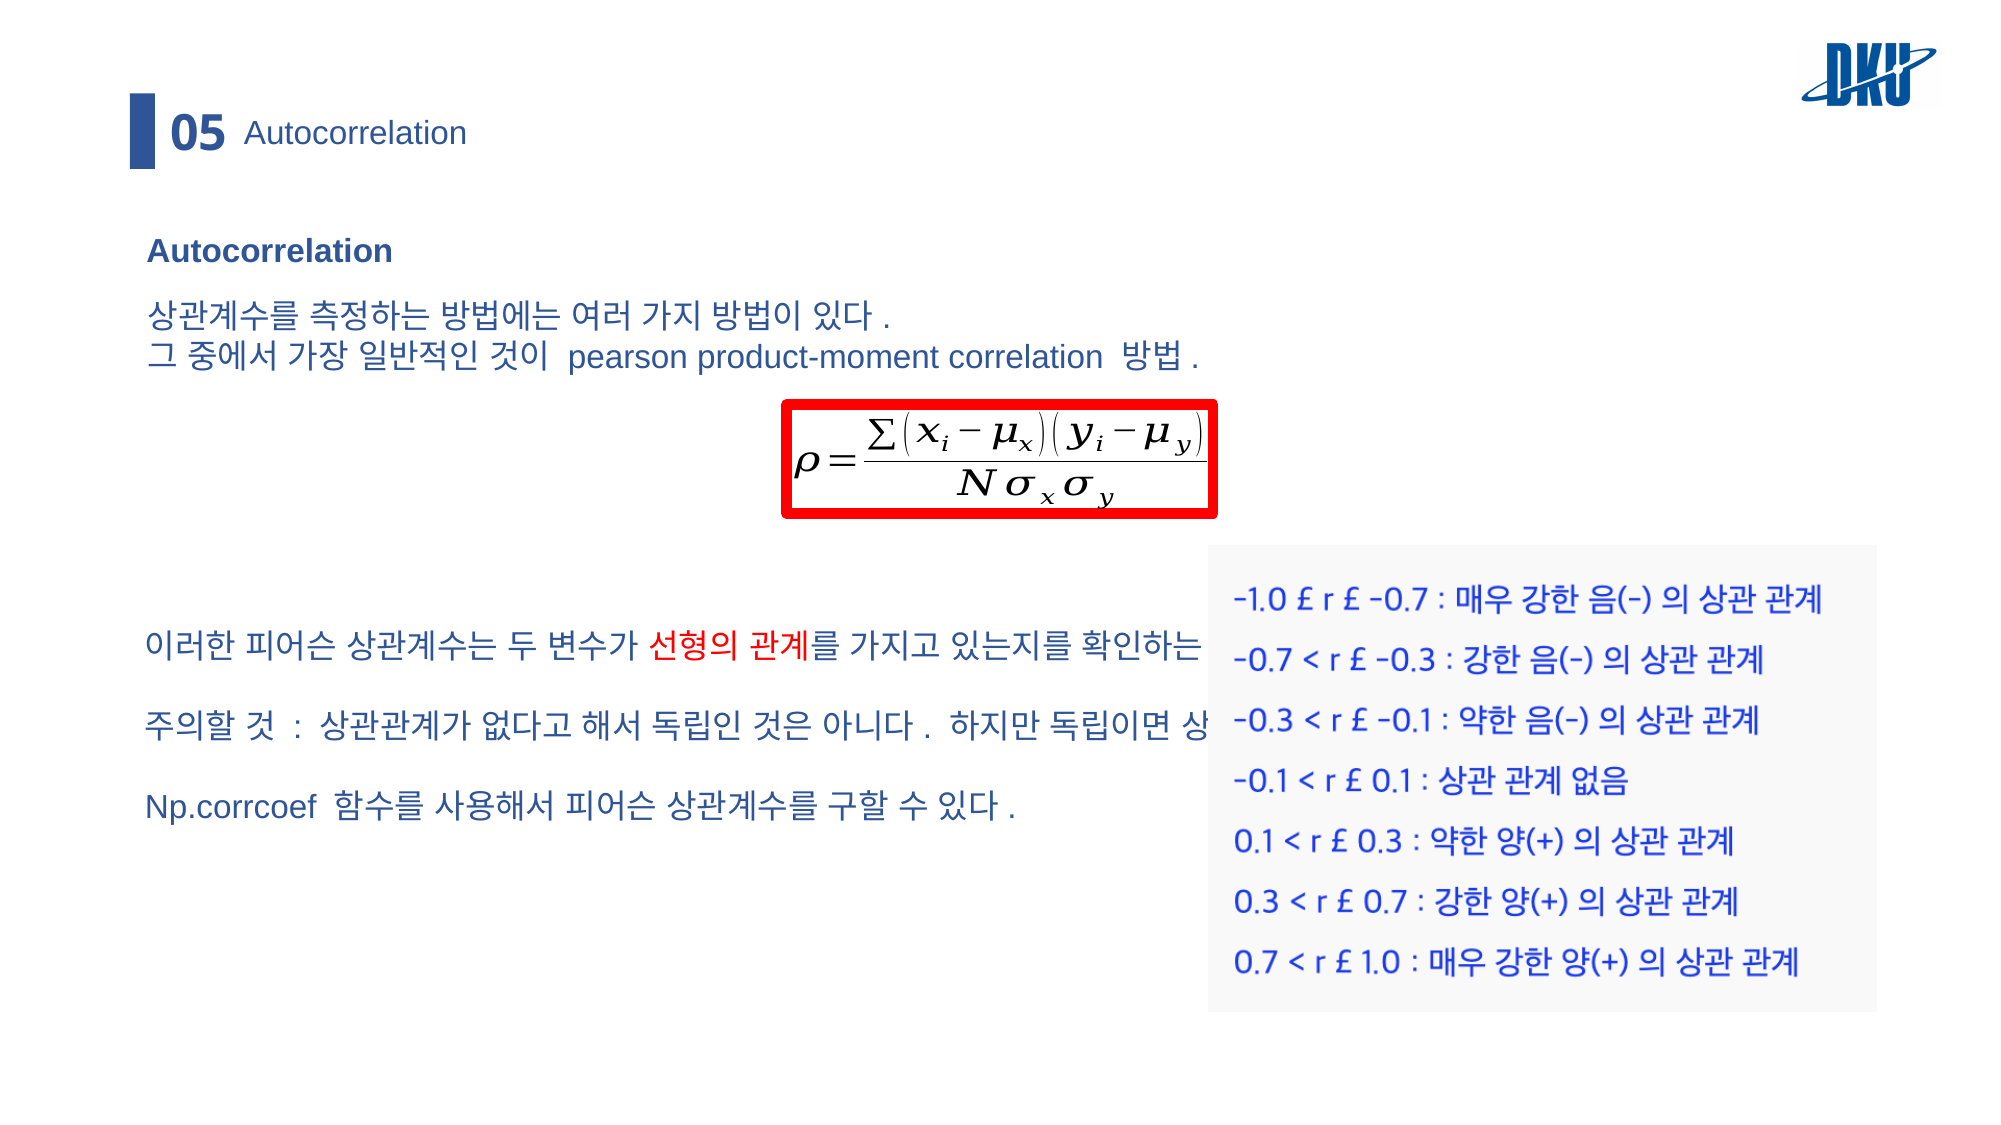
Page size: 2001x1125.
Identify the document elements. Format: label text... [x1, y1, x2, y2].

text_box Autocorrelation [131, 222, 409, 277]
text_box 상관계수를 측정하는 방법에는 여러 가지 방법이 있다. 그 중에서 가장 일반적인 것이 pearson product-moment correlation 방법. [132, 287, 1845, 542]
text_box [129, 93, 490, 169]
picture [1208, 545, 1877, 1012]
text_box 이러한 피어슨 상관계수는 두 변수가 선형의 관계를 가지고 있는지를 확인하는 척도가 된다. 주의할 것 : 상관관계가 없다고 해서 독립인 것은 아니다. 하지만 독립이면 상관관계가 없다는 것 Np.corrcoef 함수를 사용해서 피어슨 상관계수를 구할 수 있다. [129, 497, 1842, 833]
picture [1799, 41, 1941, 108]
